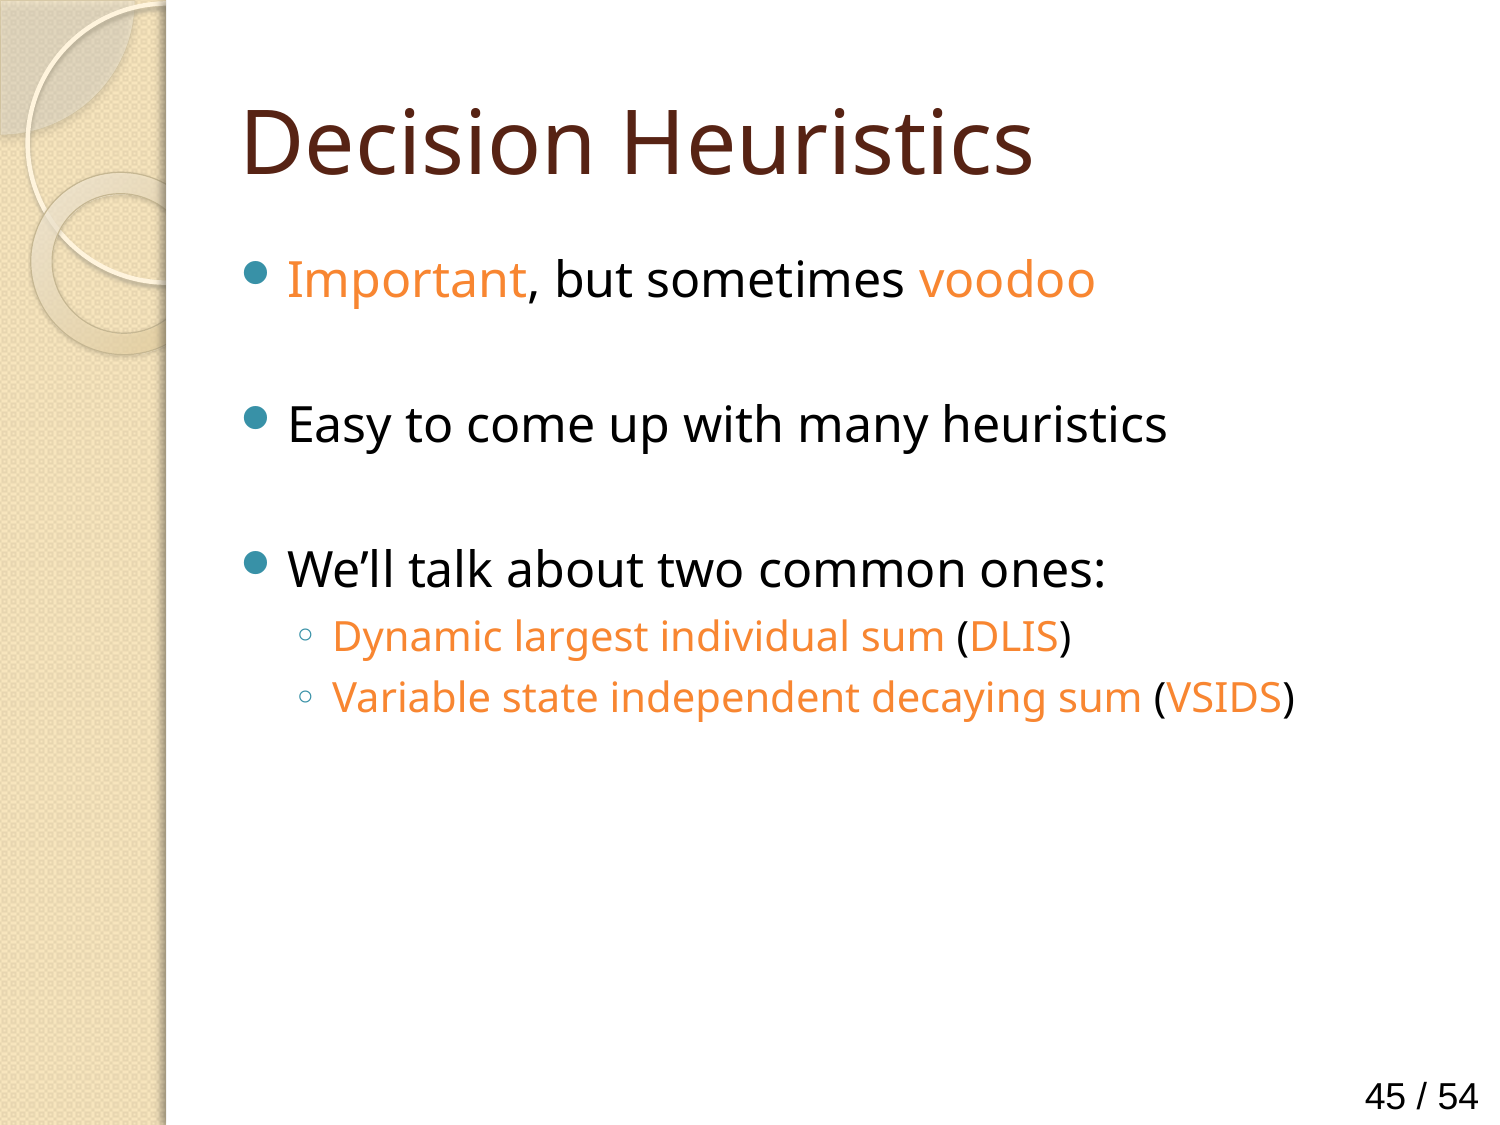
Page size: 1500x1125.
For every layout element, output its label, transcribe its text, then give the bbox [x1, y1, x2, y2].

text_box Important, but sometimes voodoo Easy to come up with many heuristics We’ll talk about two common ones: Dynamic largest individual sum (DLIS) Variable state independent decaying sum (VSIDS) [212, 240, 1443, 1103]
title Decision Heuristics [225, 45, 1500, 233]
